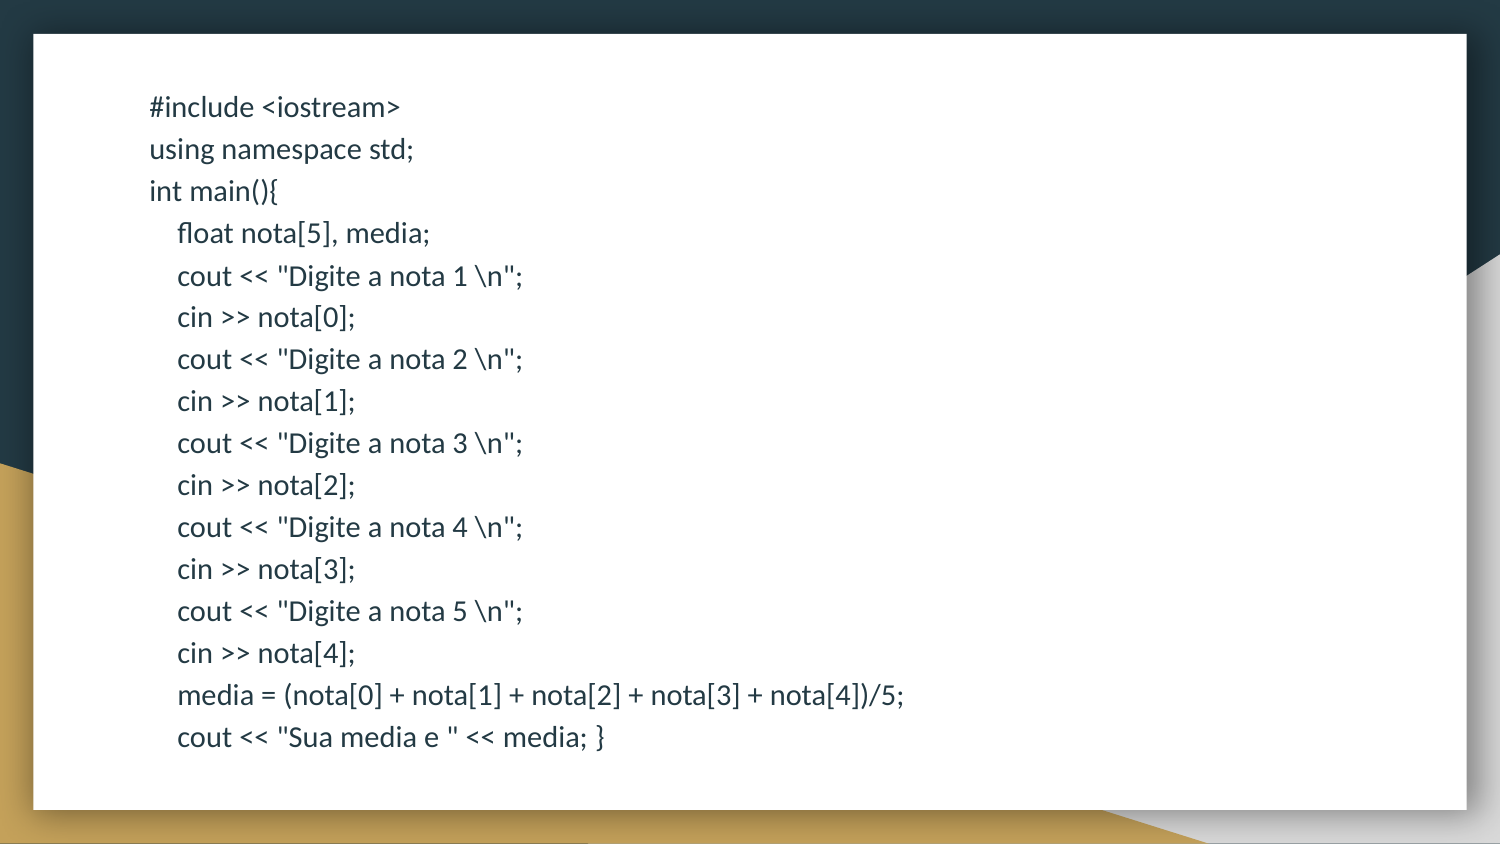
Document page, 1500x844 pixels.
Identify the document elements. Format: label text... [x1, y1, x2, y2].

list #include <iostream> using namespace std; int main(){ float nota[5], media; cout << "Digite a nota 1 \n"; cin >> nota[0]; cout << "Digite a nota 2 \n"; cin >> nota[1]; cout << "Digite a nota 3 \n"; cin >> nota[2]; cout << "Digite a nota 4 \n"; cin >> nota[3]; cout << "Digite a nota 5 \n"; cin >> nota[4]; media = (nota[0] + nota[1] + nota[2] + nota[3] + nota[4])/5; cout << "Sua media e " << media; } [134, 67, 1366, 773]
